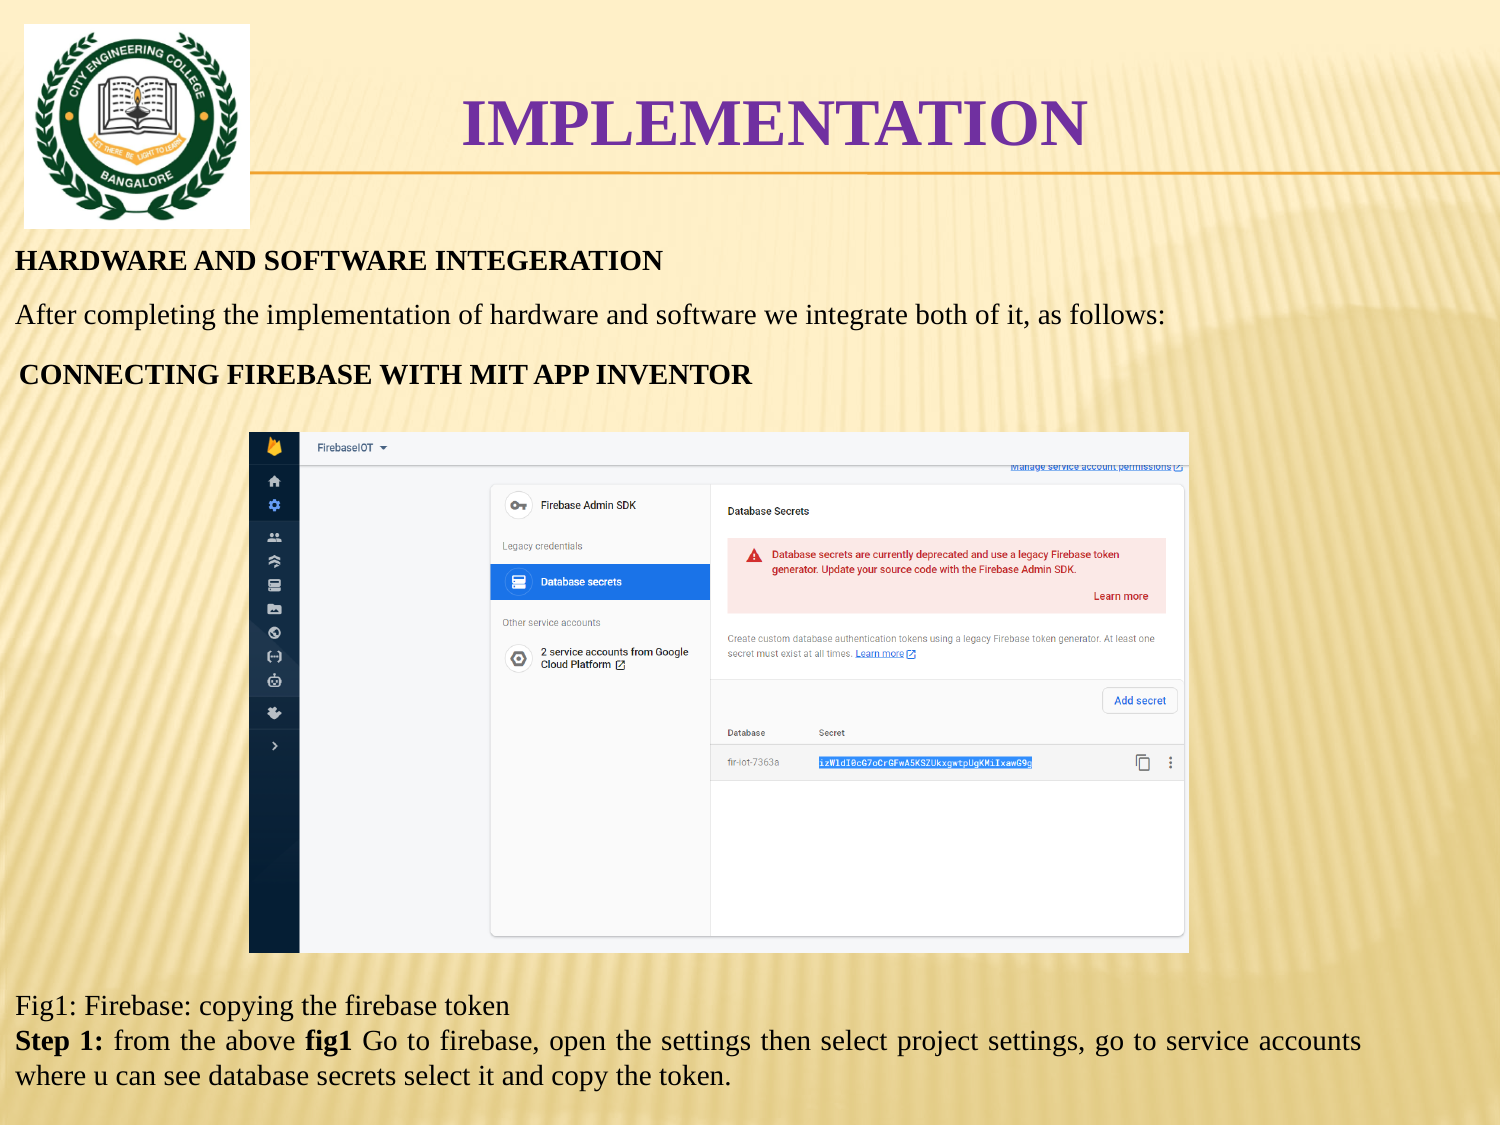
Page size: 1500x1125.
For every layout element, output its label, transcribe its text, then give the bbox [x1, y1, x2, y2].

title Implementation [287, 24, 1263, 213]
picture [24, 24, 251, 230]
text_box Fig1: Firebase: copying the firebase token Step 1: from the above fig1 Go to firebase, open the settings then select project settings, go to service accounts where u can see database secrets select it and copy the token. [0, 949, 1388, 1100]
picture [249, 432, 1190, 953]
text_box HARDWARE AND SOFTWARE INTEGERATION After completing the implementation of hardware and software we integrate both of it, as follows: [0, 231, 1413, 338]
text_box CONNECTING FIREBASE WITH MIT APP INVENTOR [3, 347, 776, 443]
